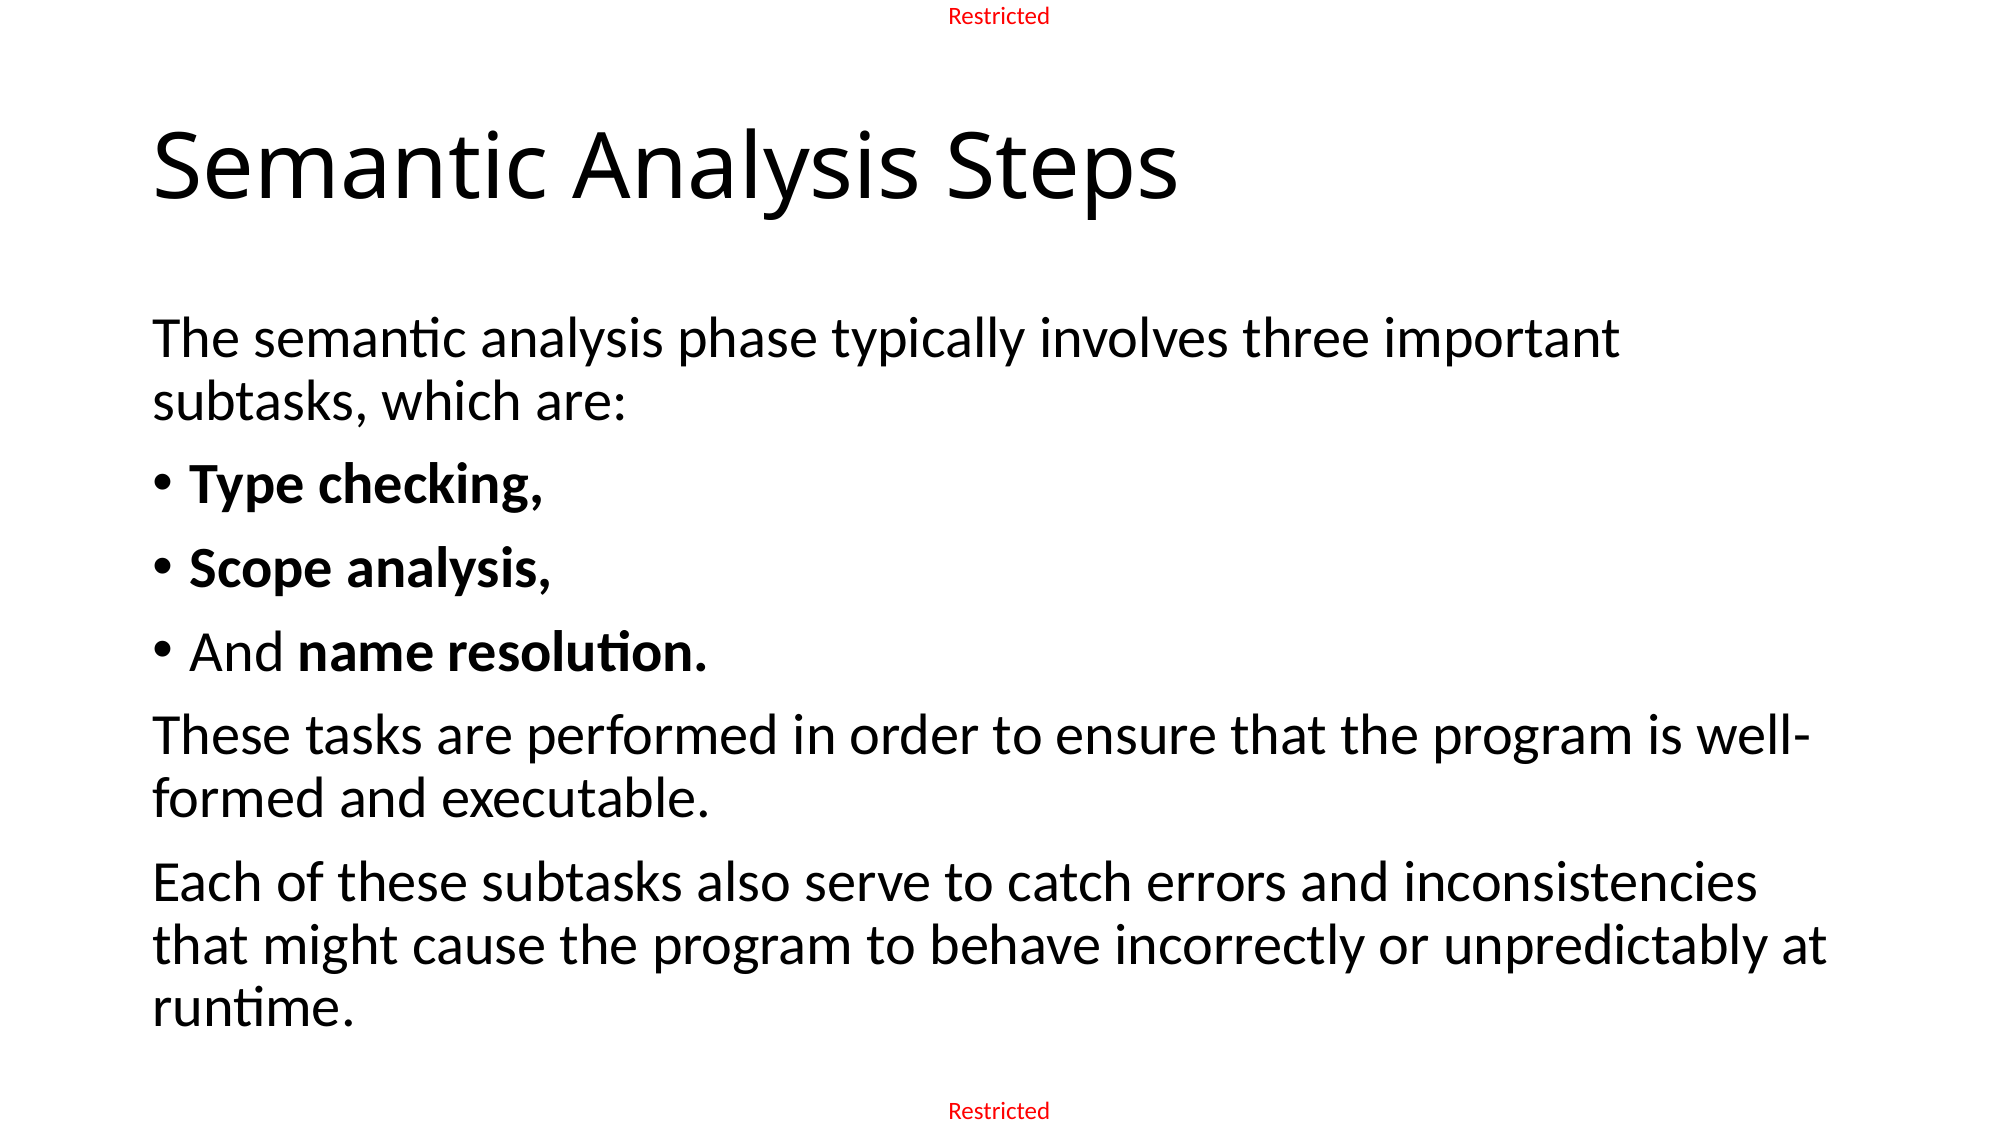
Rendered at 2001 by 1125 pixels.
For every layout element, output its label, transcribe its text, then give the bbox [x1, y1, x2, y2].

title Semantic Analysis Steps [137, 59, 1863, 278]
list The semantic analysis phase typically involves three important subtasks, which are: Type checking, Scope analysis, And name resolution. These tasks are performed in order to ensure that the program is well-formed and executable. Each of these subtasks also serve to catch errors and inconsistencies that might cause the program to behave incorrectly or unpredictably at runtime. [137, 299, 1863, 1125]
